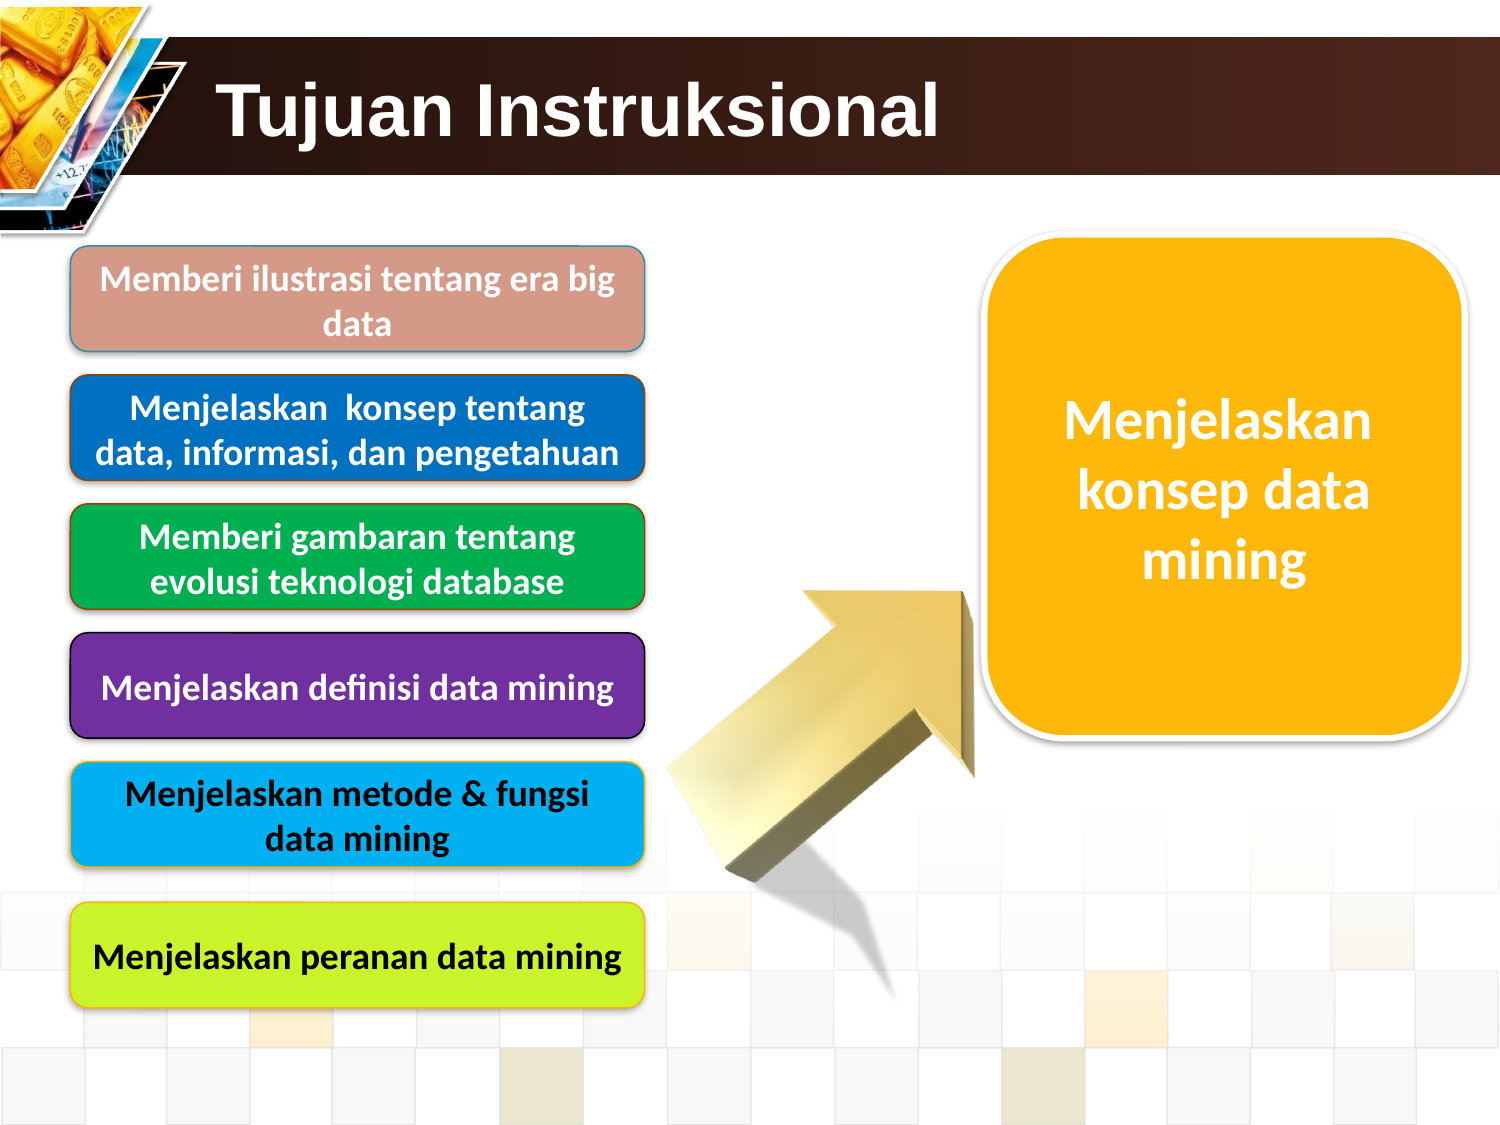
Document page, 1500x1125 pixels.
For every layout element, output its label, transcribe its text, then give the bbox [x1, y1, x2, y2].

text_box Menjelaskan konsep tentang data, informasi, dan pengetahuan [69, 374, 646, 482]
text_box Memberi gambaran tentang evolusi teknologi database [69, 503, 646, 611]
picture [0, 0, 190, 243]
text_box Menjelaskan konsep data mining [981, 231, 1468, 742]
title Tujuan Instruksional [199, 37, 1413, 176]
picture [599, 495, 1162, 1056]
text_box Menjelaskan peranan data mining [69, 901, 646, 1009]
text_box Menjelaskan metode & fungsi data mining [69, 760, 646, 868]
text_box Menjelaskan definisi data mining [69, 631, 646, 740]
text_box Memberi ilustrasi tentang era big data [69, 245, 646, 353]
